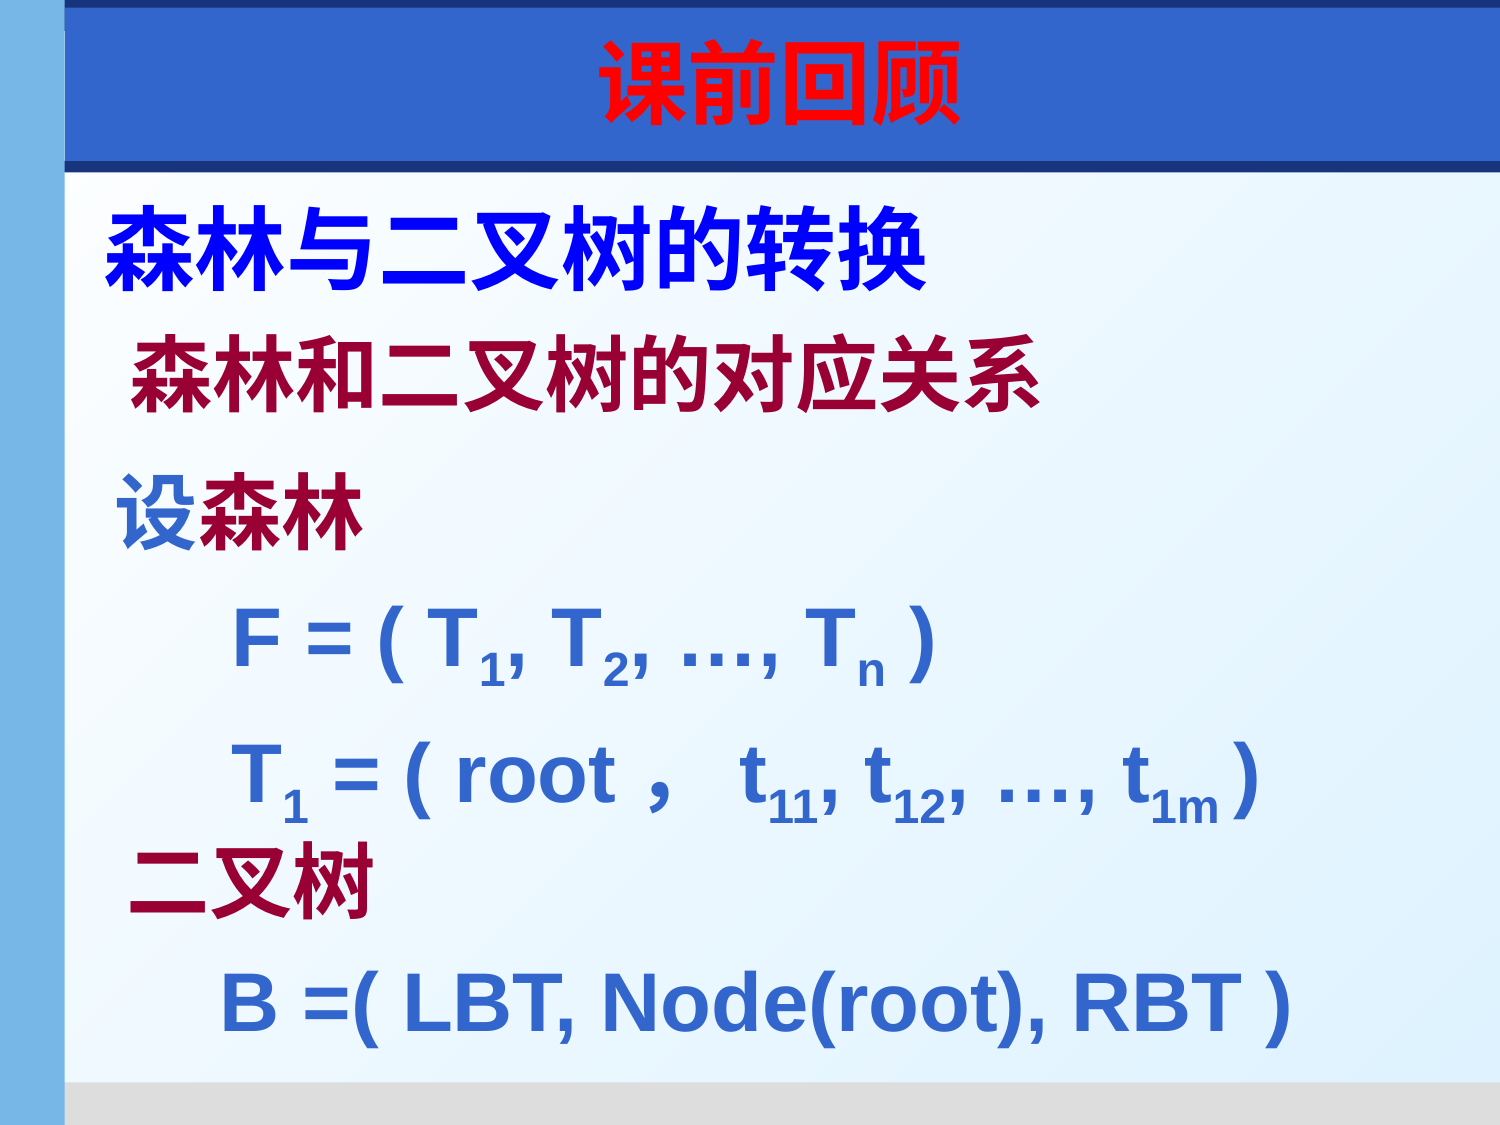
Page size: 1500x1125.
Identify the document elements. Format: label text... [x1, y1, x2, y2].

text_box 设森林 F = ( T1, T2, …, Tn ) T1 = ( root，t11, t12, …, t1m ) [100, 432, 1277, 841]
text_box 二叉树 B =( LBT, Node(root), RBT ) [111, 801, 1310, 1056]
text_box 森林与二叉树的转换 [88, 184, 1471, 315]
text_box 森林和二叉树的对应关系 [75, 314, 1060, 430]
text_box 课前回顾 [88, 18, 1471, 149]
